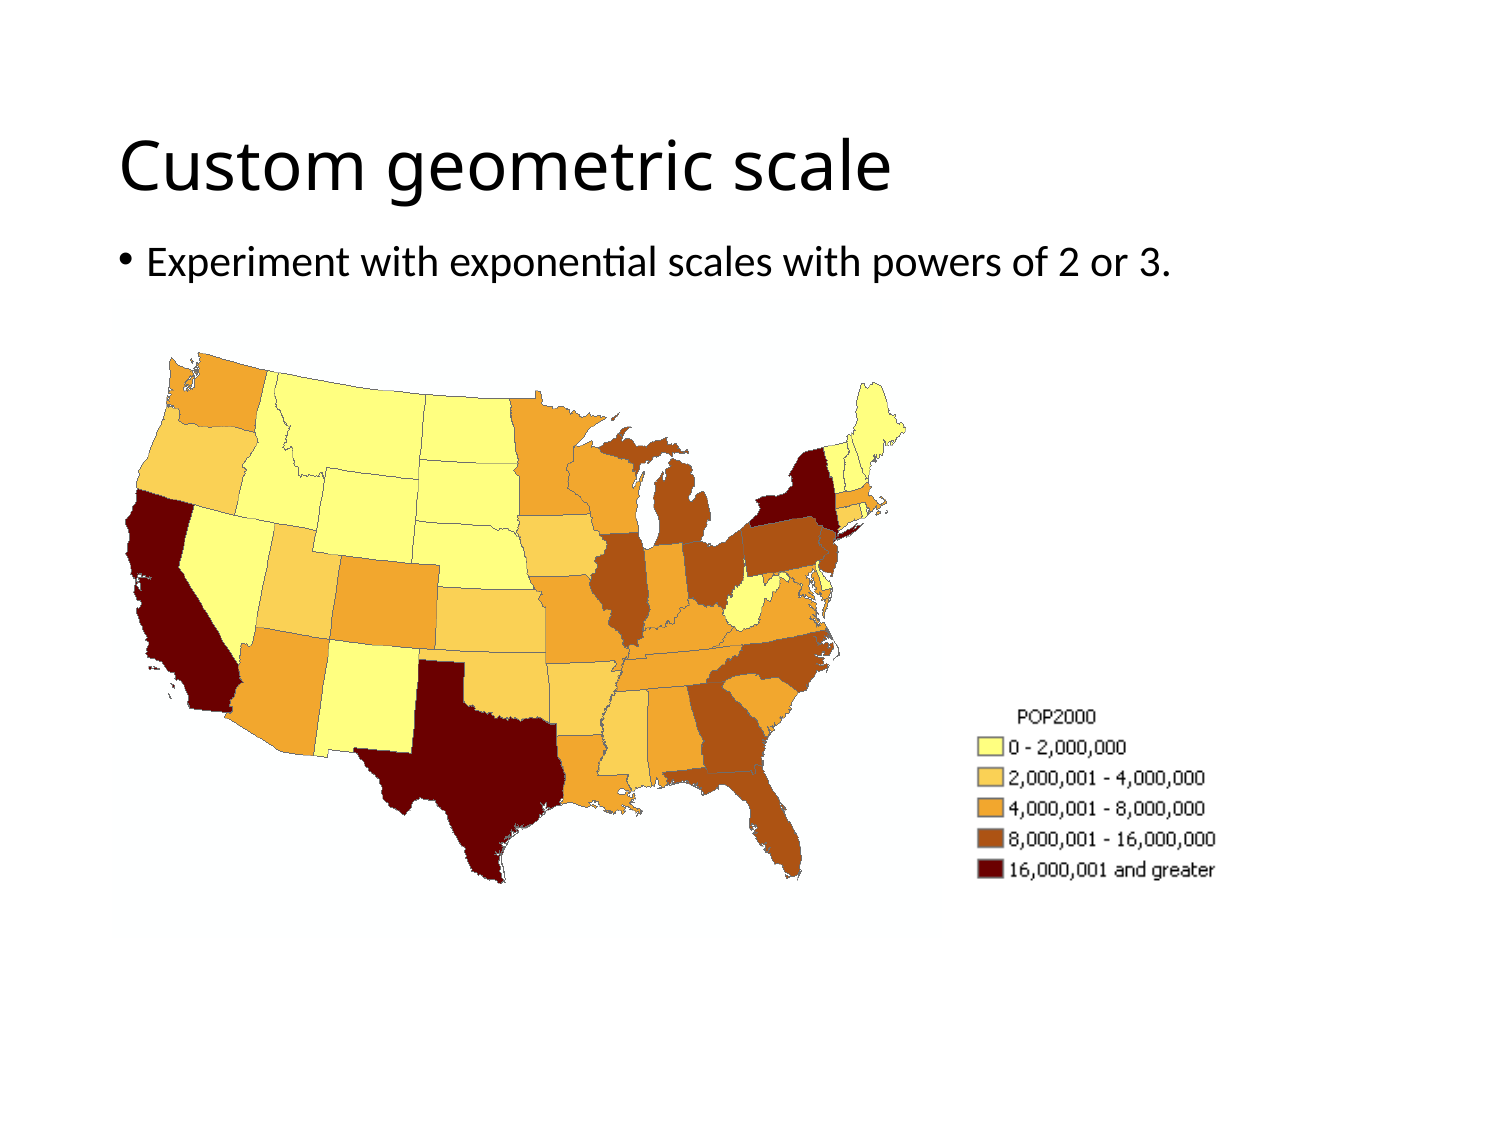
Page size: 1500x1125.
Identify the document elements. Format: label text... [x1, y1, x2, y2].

list Experiment with exponential scales with powers of 2 or 3. [103, 224, 1453, 1055]
title Custom geometric scale [103, 59, 1397, 224]
picture [112, 299, 1251, 938]
